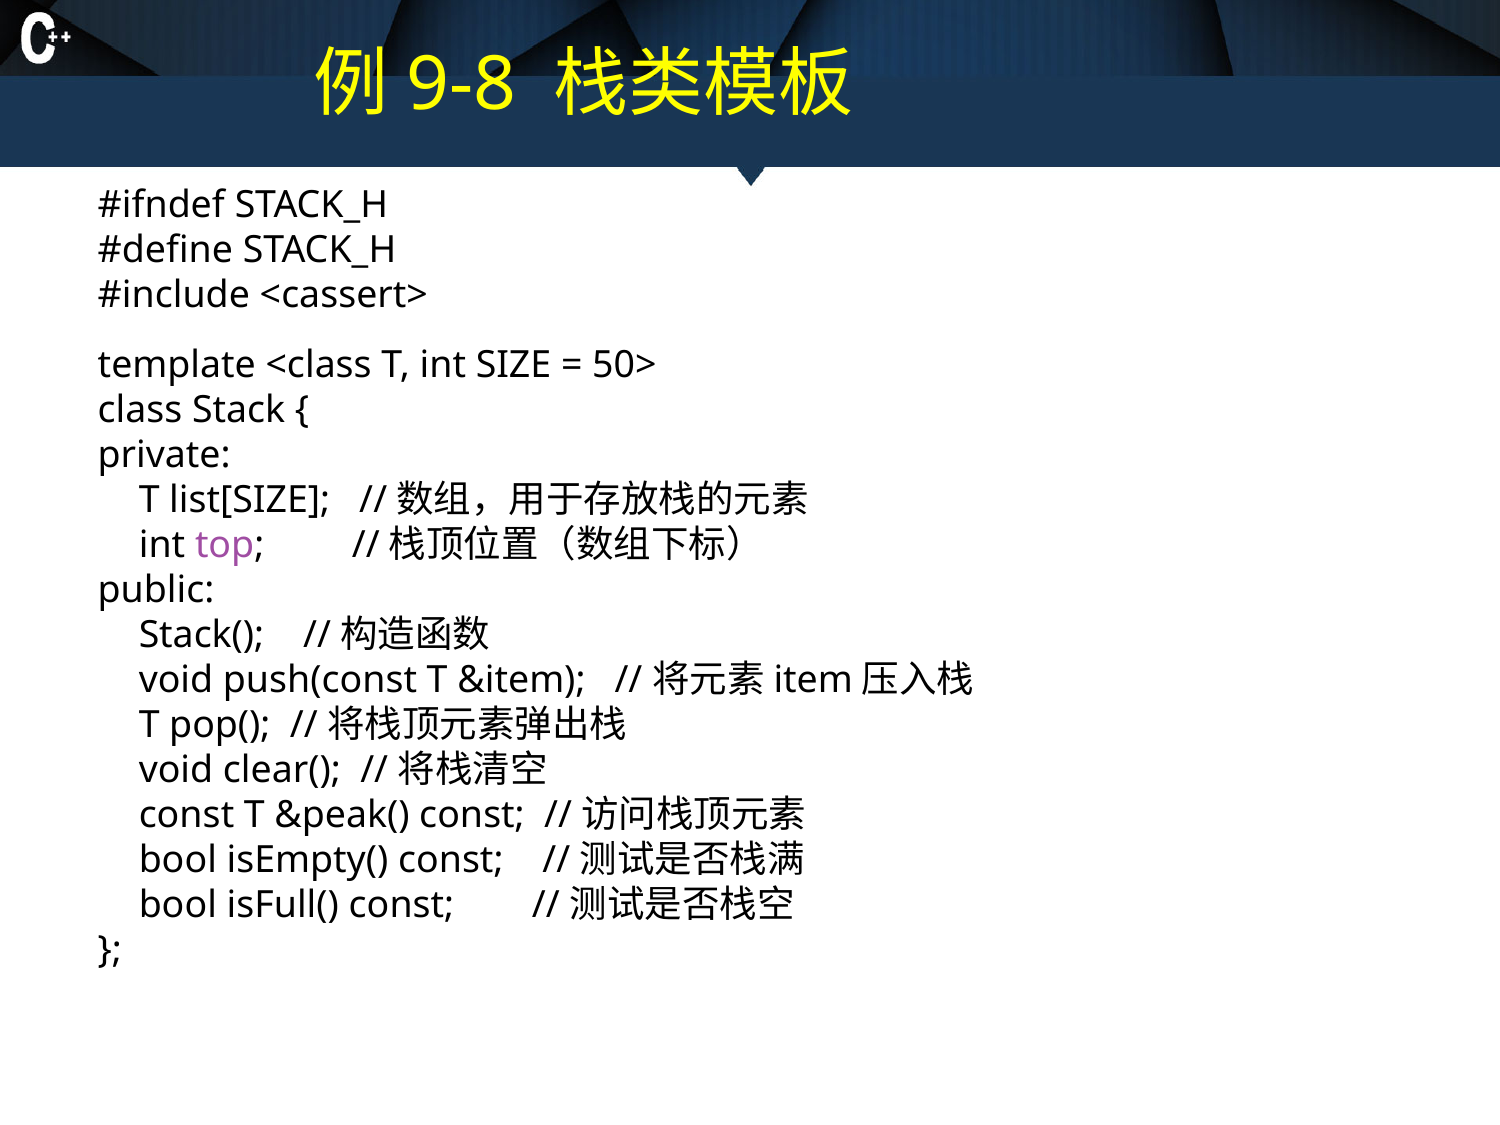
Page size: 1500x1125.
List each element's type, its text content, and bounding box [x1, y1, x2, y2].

list #ifndef STACK_H #define STACK_H #include <cassert> template <class T, int SIZE = 50> class Stack { private: T list[SIZE]; //数组，用于存放栈的元素 int top; //栈顶位置（数组下标） public: Stack(); //构造函数 void push(const T &item); //将元素item压入栈 T pop(); //将栈顶元素弹出栈 void clear(); //将栈清空 const T &peak() const; //访问栈顶元素 bool isEmpty() const; //测试是否栈满 bool isFull() const; //测试是否栈空 }; [64, 172, 1500, 1079]
title 例9-8 栈类模板 [298, 9, 1425, 149]
picture [0, 0, 1500, 1125]
